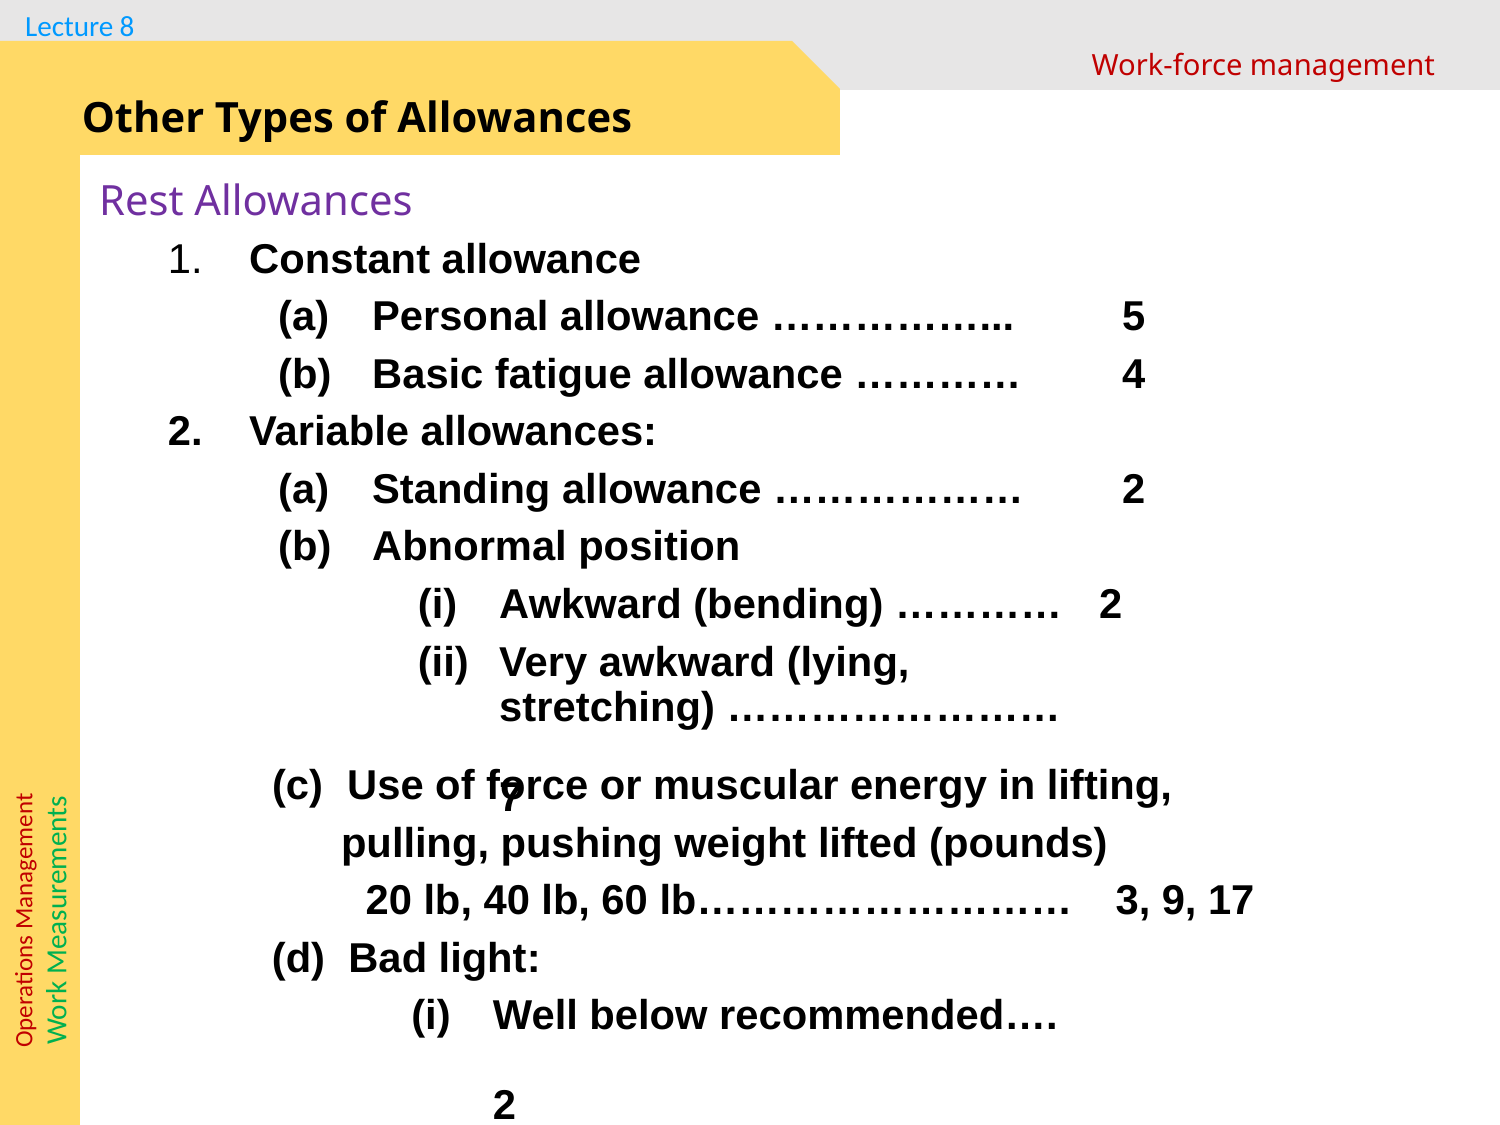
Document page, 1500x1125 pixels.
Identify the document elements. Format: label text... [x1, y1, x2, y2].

text_box Other Types of Allowances [67, 89, 818, 158]
text_box Work-force management [1076, 38, 1451, 89]
text_box Use of force or muscular energy in lifting, pulling, pushing weight lifted (pounds) 20 lb, 40 lb, 60 lb……………………… 3, 9, 17 (d) Bad light: Well below recommended…. 2 Quite inadequate……………. 5 [146, 756, 1437, 1125]
text_box Rest Allowances [84, 172, 528, 230]
text_box 1. Constant allowance (a) Personal allowance ……………... 5 (b) Basic fatigue allowance ………… 4 2. Variable allowances: (a) Standing allowance ……………… 2 (b) Abnormal position (i) Awkward (bending) ………… 2 Very awkward (lying, stretching) …………………… 7 [153, 229, 1437, 756]
